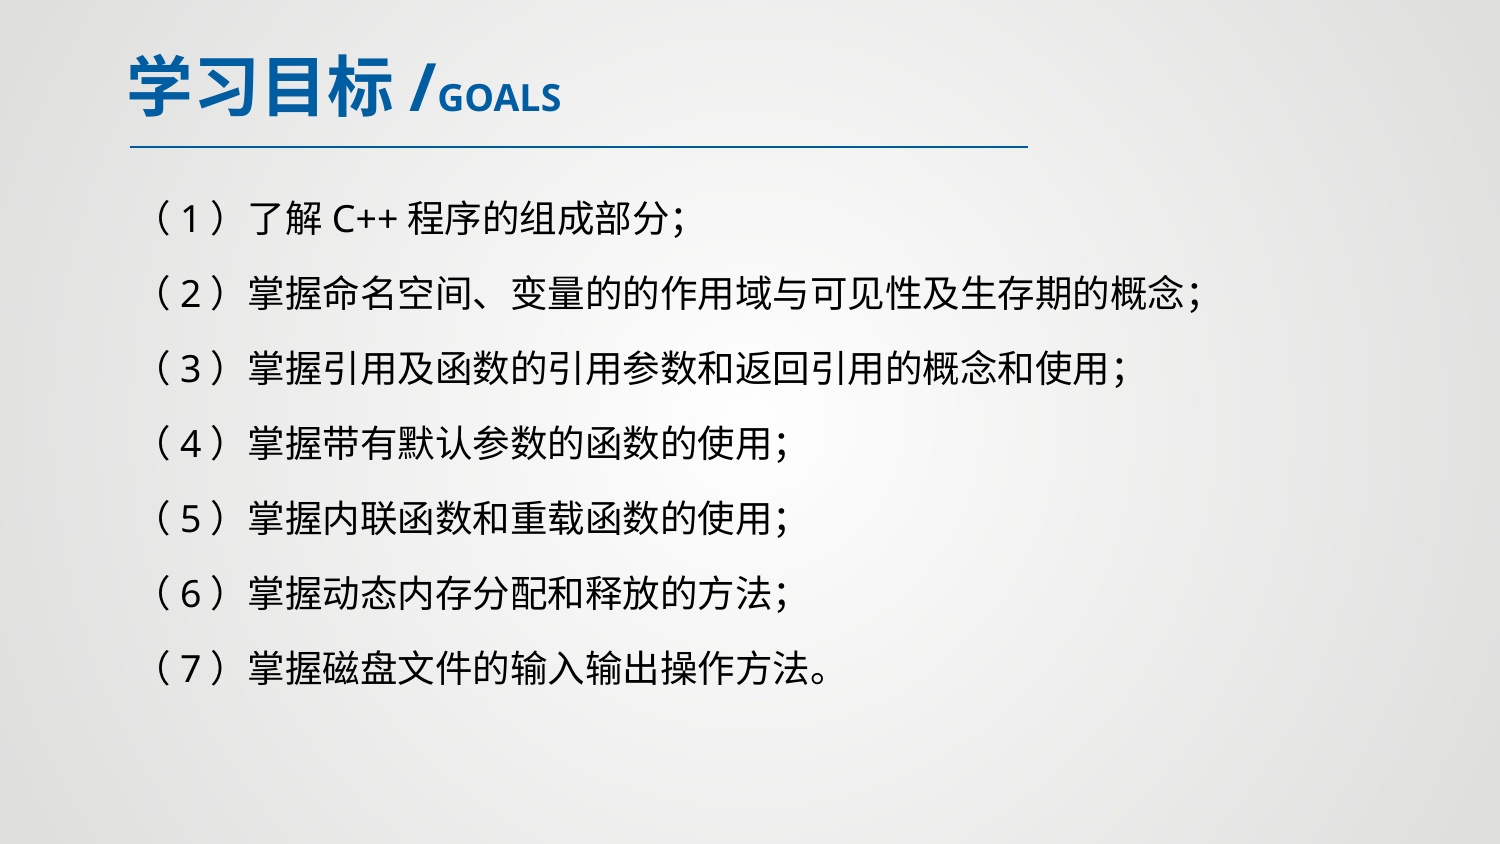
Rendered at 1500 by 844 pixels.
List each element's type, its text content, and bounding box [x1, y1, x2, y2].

text_box （1）了解C++程序的组成部分； （2）掌握命名空间、变量的的作用域与可见性及生存期的概念； （3）掌握引用及函数的引用参数和返回引用的概念和使用； （4）掌握带有默认参数的函数的使用； （5）掌握内联函数和重载函数的使用； （6）掌握动态内存分配和释放的方法； （7）掌握磁盘文件的输入输出操作方法。 [122, 167, 1238, 697]
picture [0, 0, 1500, 844]
text_box 学习目标/GOALS [112, 43, 626, 127]
